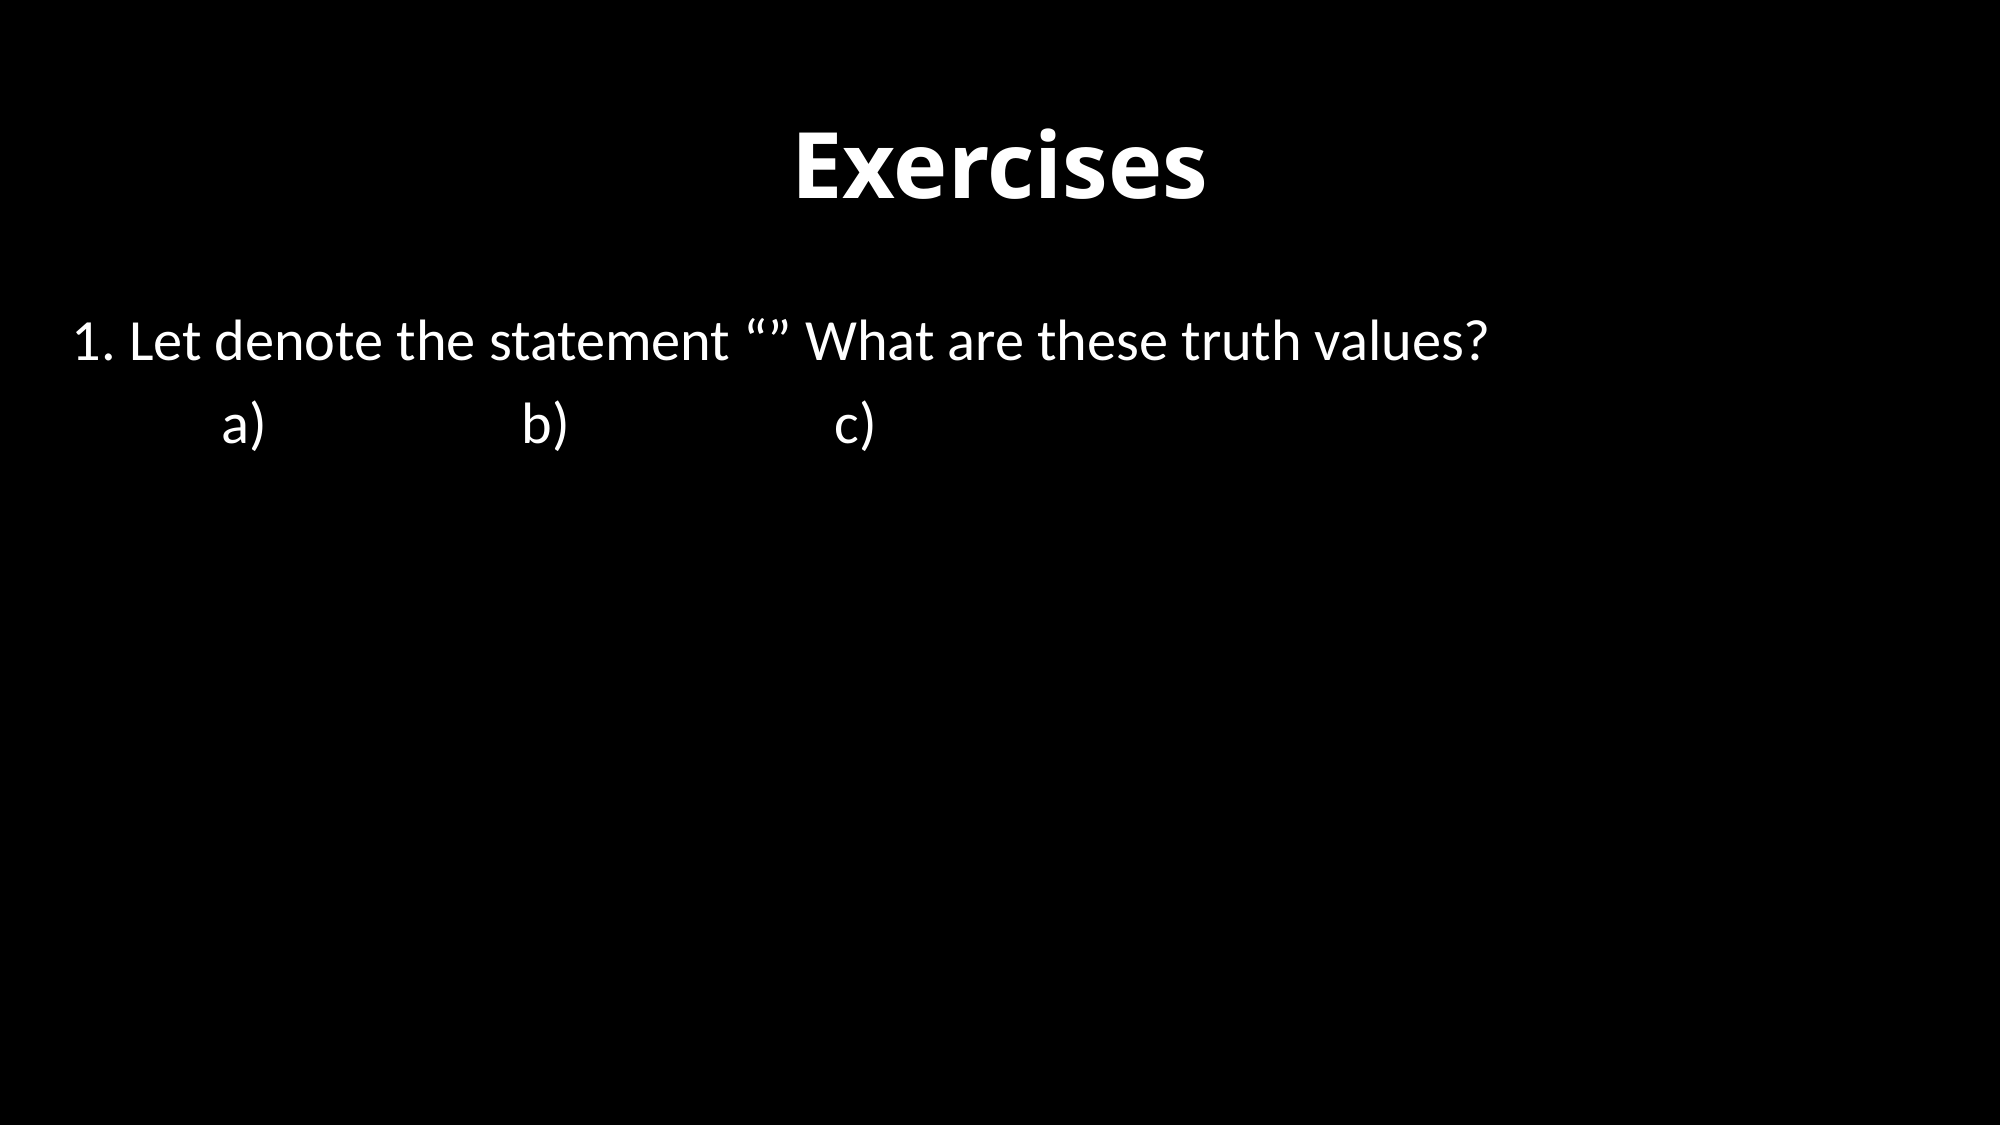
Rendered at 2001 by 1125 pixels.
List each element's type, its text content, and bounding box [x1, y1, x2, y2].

title Exercises [137, 59, 1863, 278]
